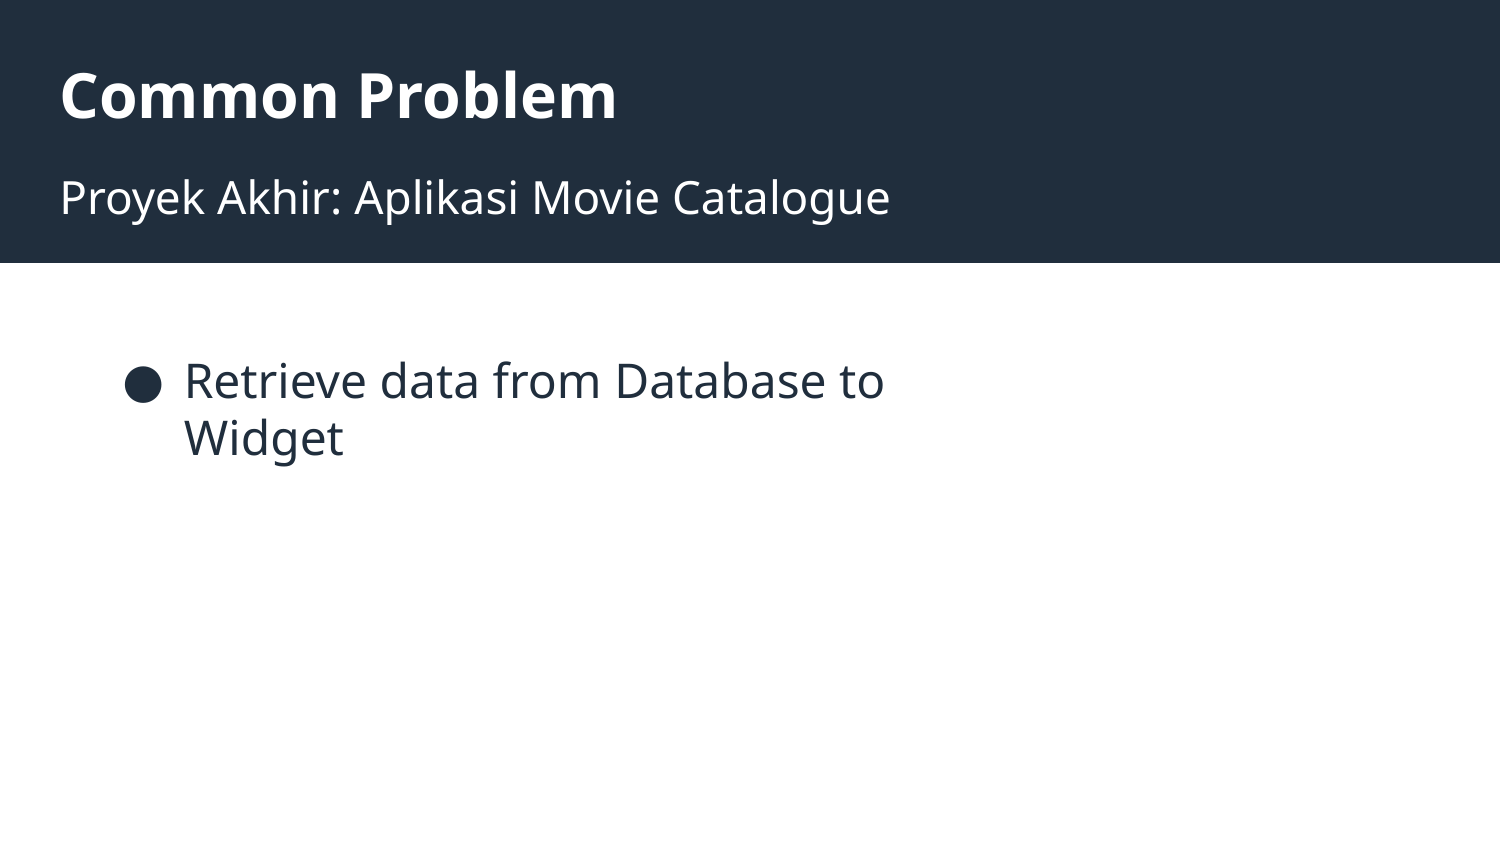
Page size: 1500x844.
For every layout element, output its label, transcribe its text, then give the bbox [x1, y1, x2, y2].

text_box Retrieve data from Database to Widget [93, 335, 1038, 426]
text_box [0, 263, 1500, 844]
text_box Common Problem Proyek Akhir: Aplikasi Movie Catalogue [44, 40, 1478, 222]
